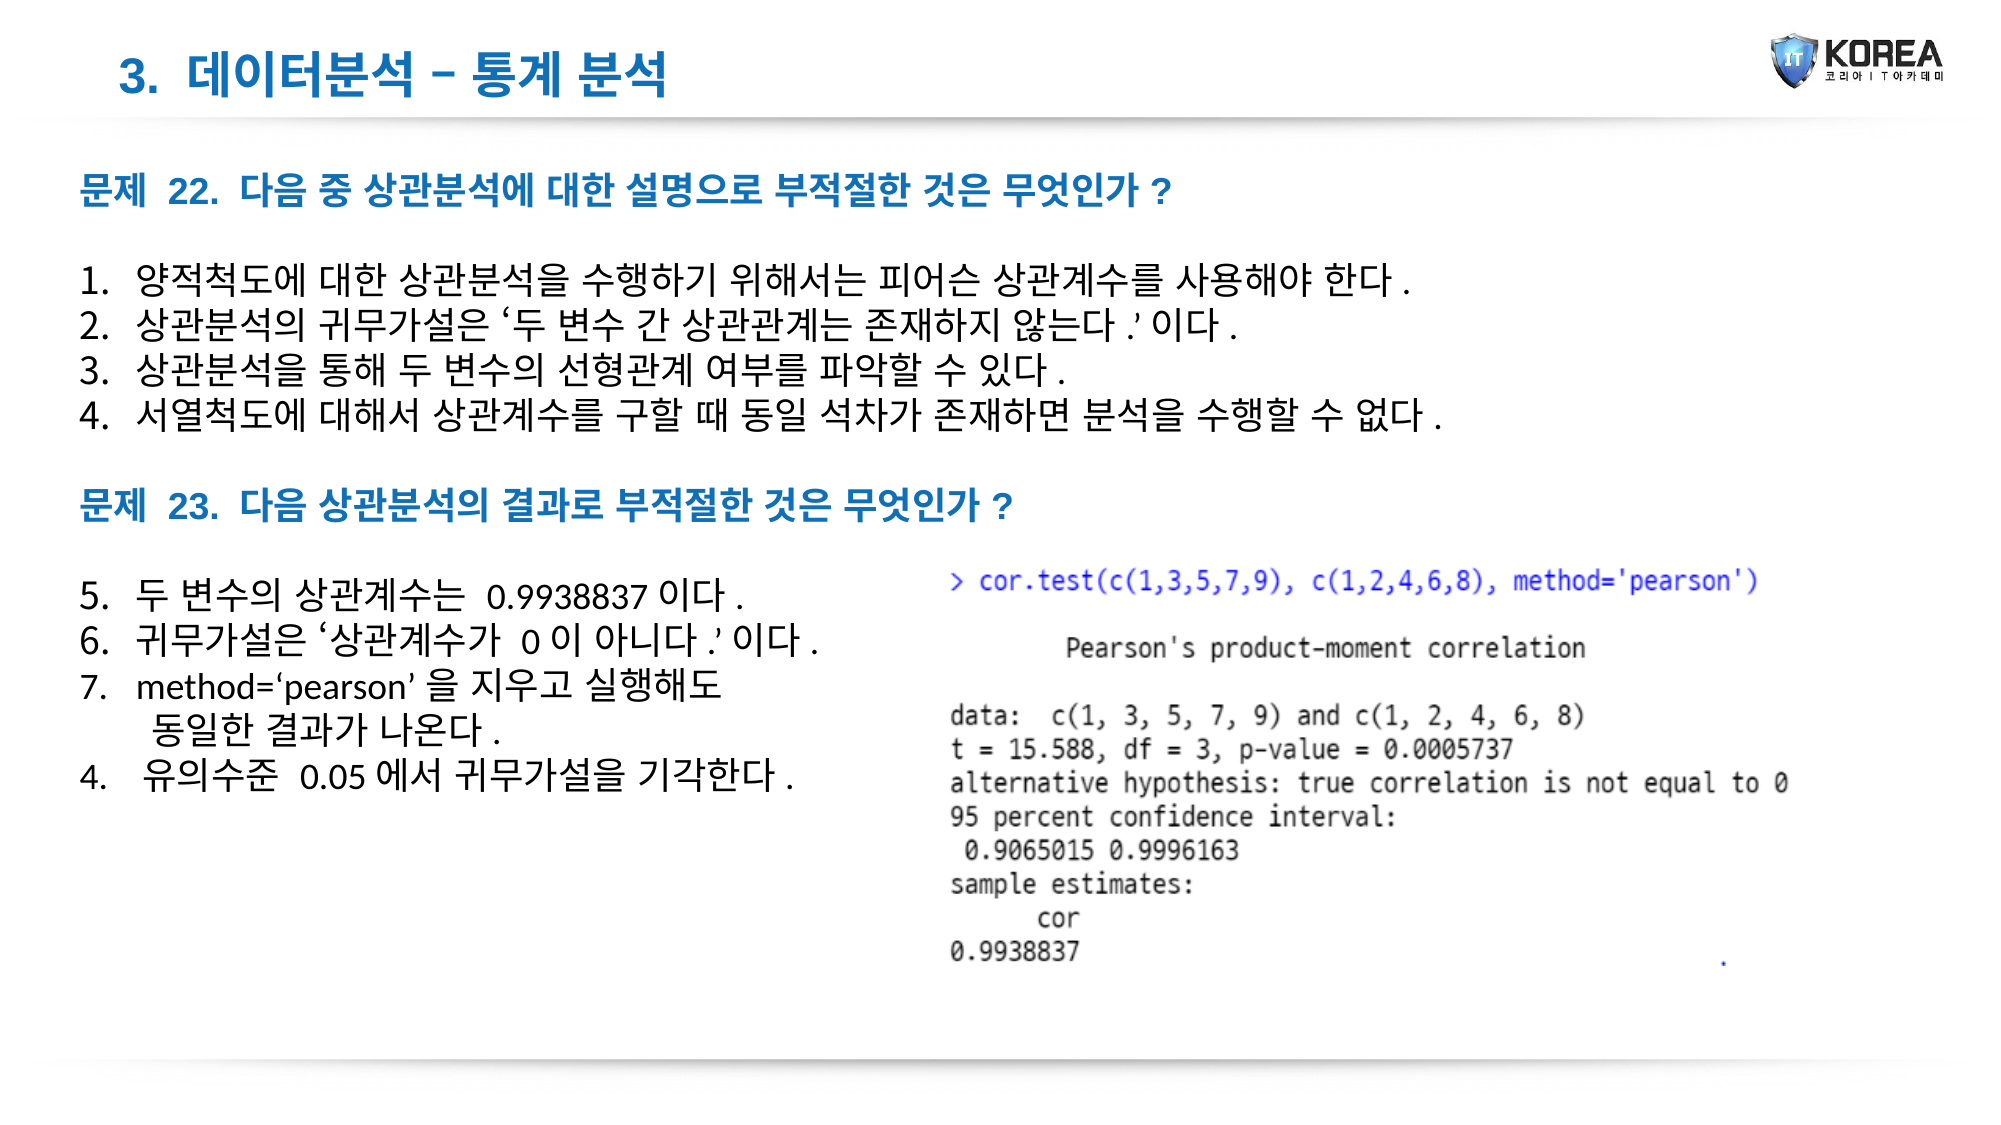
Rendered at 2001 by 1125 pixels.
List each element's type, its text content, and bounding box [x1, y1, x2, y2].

text_box 3. 데이터분석 – 통계 분석 [0, 12, 1500, 112]
picture [0, 116, 2000, 142]
picture [928, 564, 1845, 966]
text_box 문제 22. 다음 중 상관분석에 대한 설명으로 부적절한 것은 무엇인가? 양적척도에 대한 상관분석을 수행하기 위해서는 피어슨 상관계수를 사용해야 한다. 상관분석의 귀무가설은 ‘두 변수 간 상관관계는 존재하지 않는다.’이다. 상관분석을 통해 두 변수의 선형관계 여부를 파악할 수 있다. 서열척도에 대해서 상관계수를 구할 때 동일 석차가 존재하면 분석을 수행할 수 없다. 문제 23. 다음 상관분석의 결과로 부적절한 것은 무엇인가? 두 변수의 상관계수는 0.9938837이다. 귀무가설은 ‘상관계수가 0이 아니다.’이다. method=‘pearson’을 지우고 실행해도 동일한 결과가 나온다. 4. 유의수준 0.05에서 귀무가설을 기각한다. [64, 159, 1969, 804]
picture [1741, 11, 1984, 109]
picture [0, 1058, 2001, 1085]
